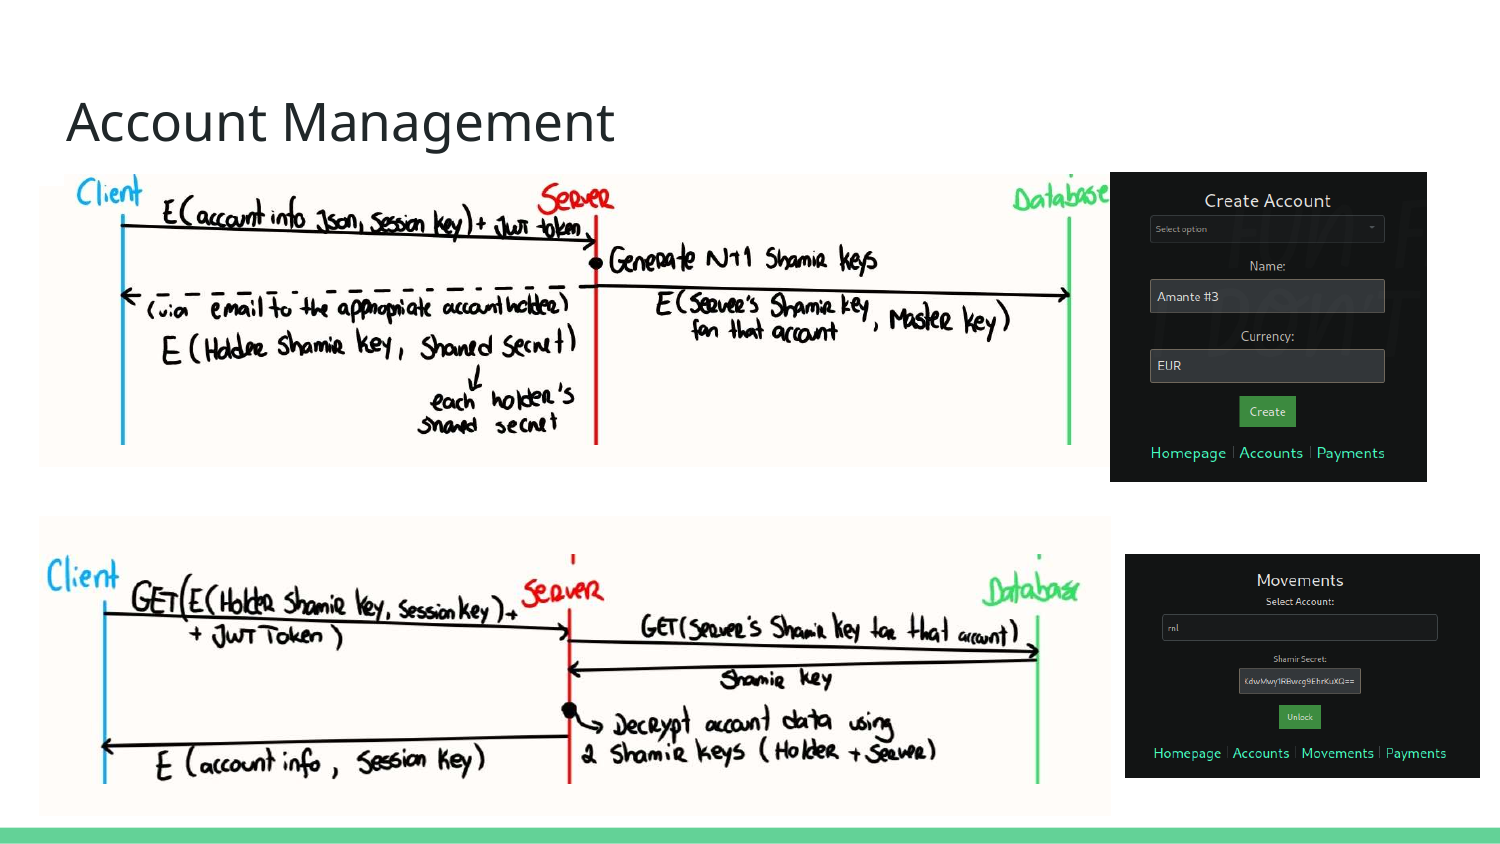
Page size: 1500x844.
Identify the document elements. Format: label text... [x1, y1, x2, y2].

picture [1125, 554, 1480, 778]
title Account Management [51, 72, 1449, 167]
picture [38, 171, 1427, 482]
picture [38, 516, 1111, 816]
